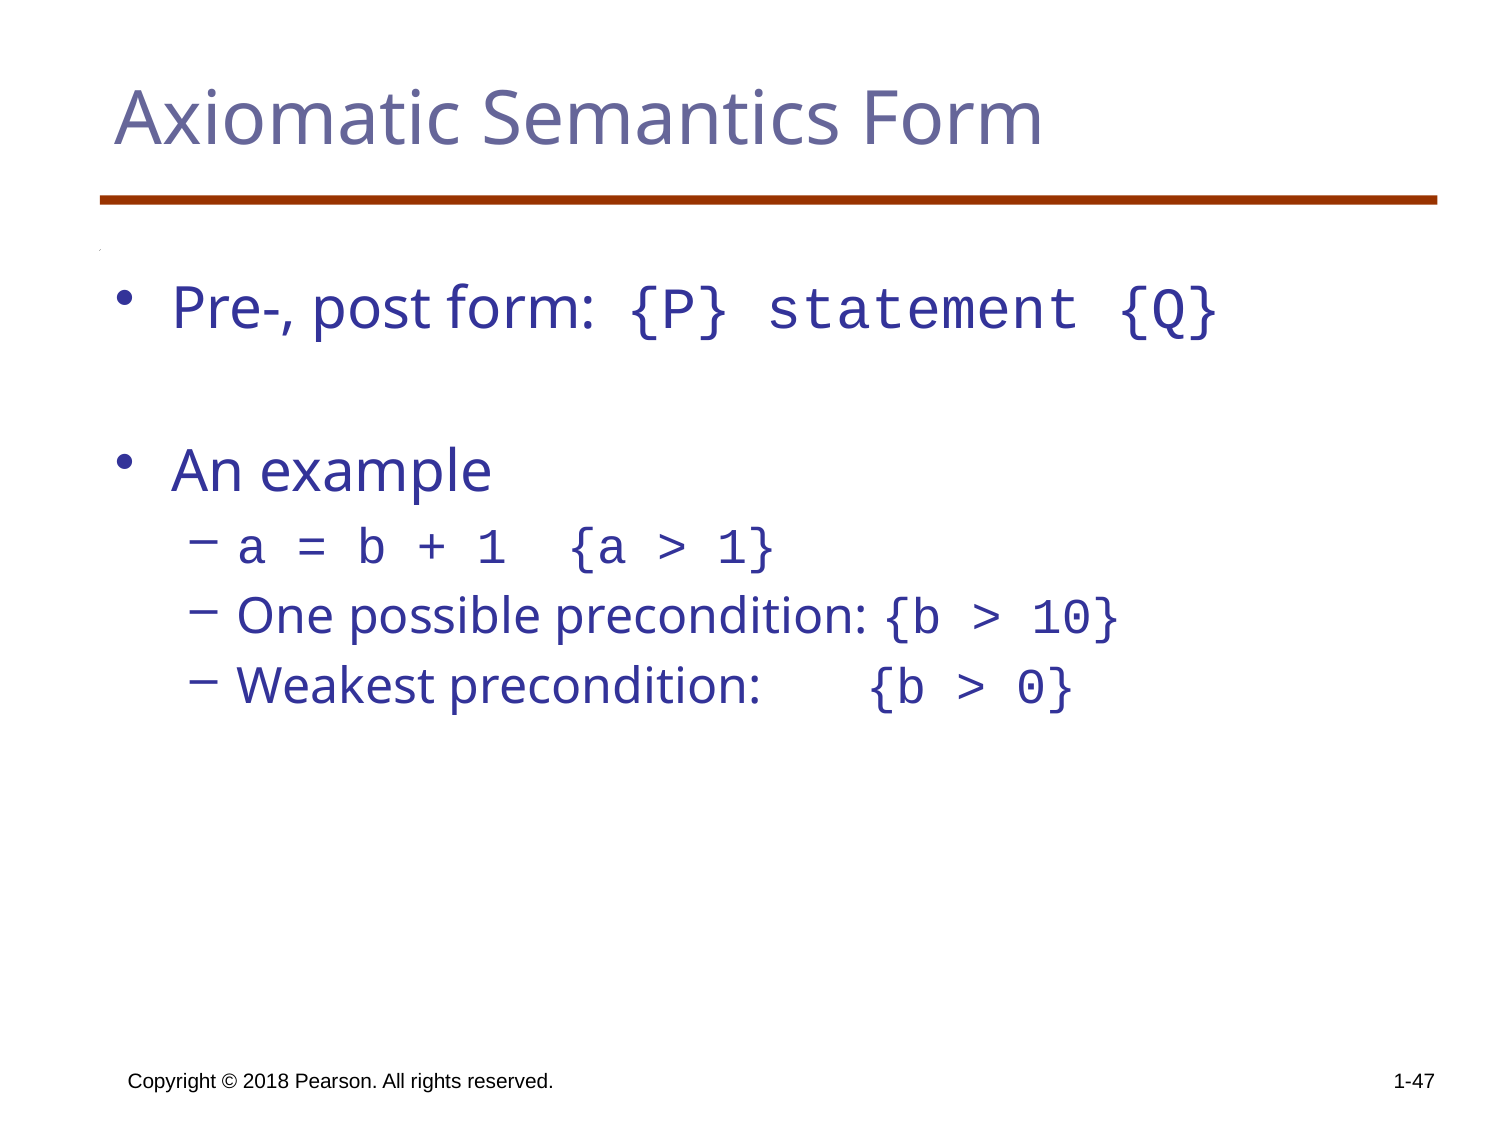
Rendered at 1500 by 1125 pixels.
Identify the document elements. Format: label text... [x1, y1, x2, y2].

list Pre-, post form: {P} statement {Q} An example a = b + 1 {a > 1} One possible precondition: {b > 10} Weakest precondition: {b > 0} [99, 262, 1438, 1013]
title Axiomatic Semantics Form [99, 62, 1438, 250]
footer Copyright © 2018 Pearson. All rights reserved. [112, 1024, 801, 1101]
slide_number 1-47 [1137, 1024, 1451, 1101]
